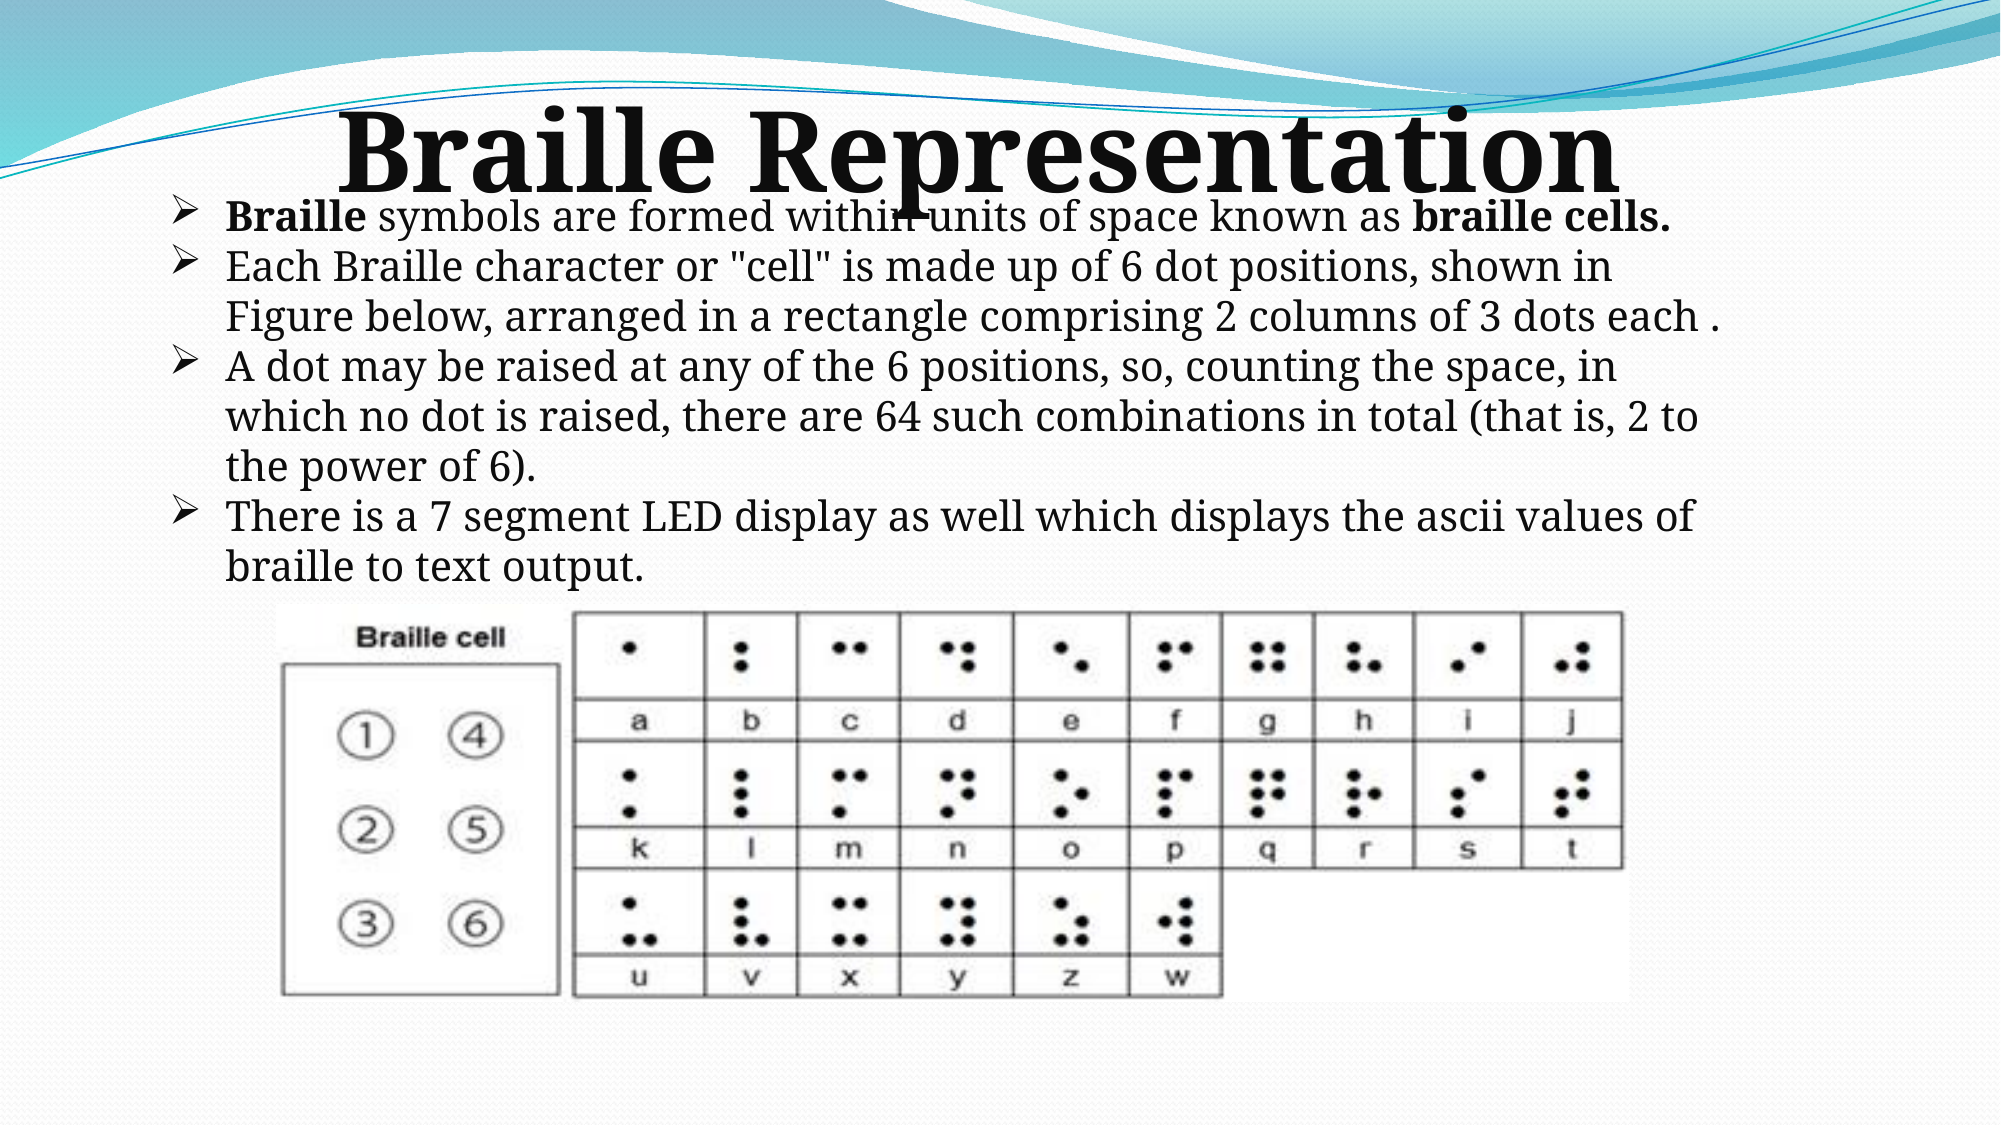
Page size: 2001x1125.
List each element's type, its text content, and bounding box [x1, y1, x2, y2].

picture [276, 604, 1629, 1002]
text_box Braille Representation [321, 72, 1639, 223]
text_box Braille symbols are formed within units of space known as braille cells. Each Braille character or "cell" is made up of 6 dot positions, shown in Figure below, arranged in a rectangle comprising 2 columns of 3 dots each . A dot may be raised at any of the 6 positions, so, counting the space, in which no dot is raised, there are 64 such combinations in total (that is, 2 to the power of 6). There is a 7 segment LED display as well which displays the ascii values of braille to text output. [154, 182, 1751, 647]
